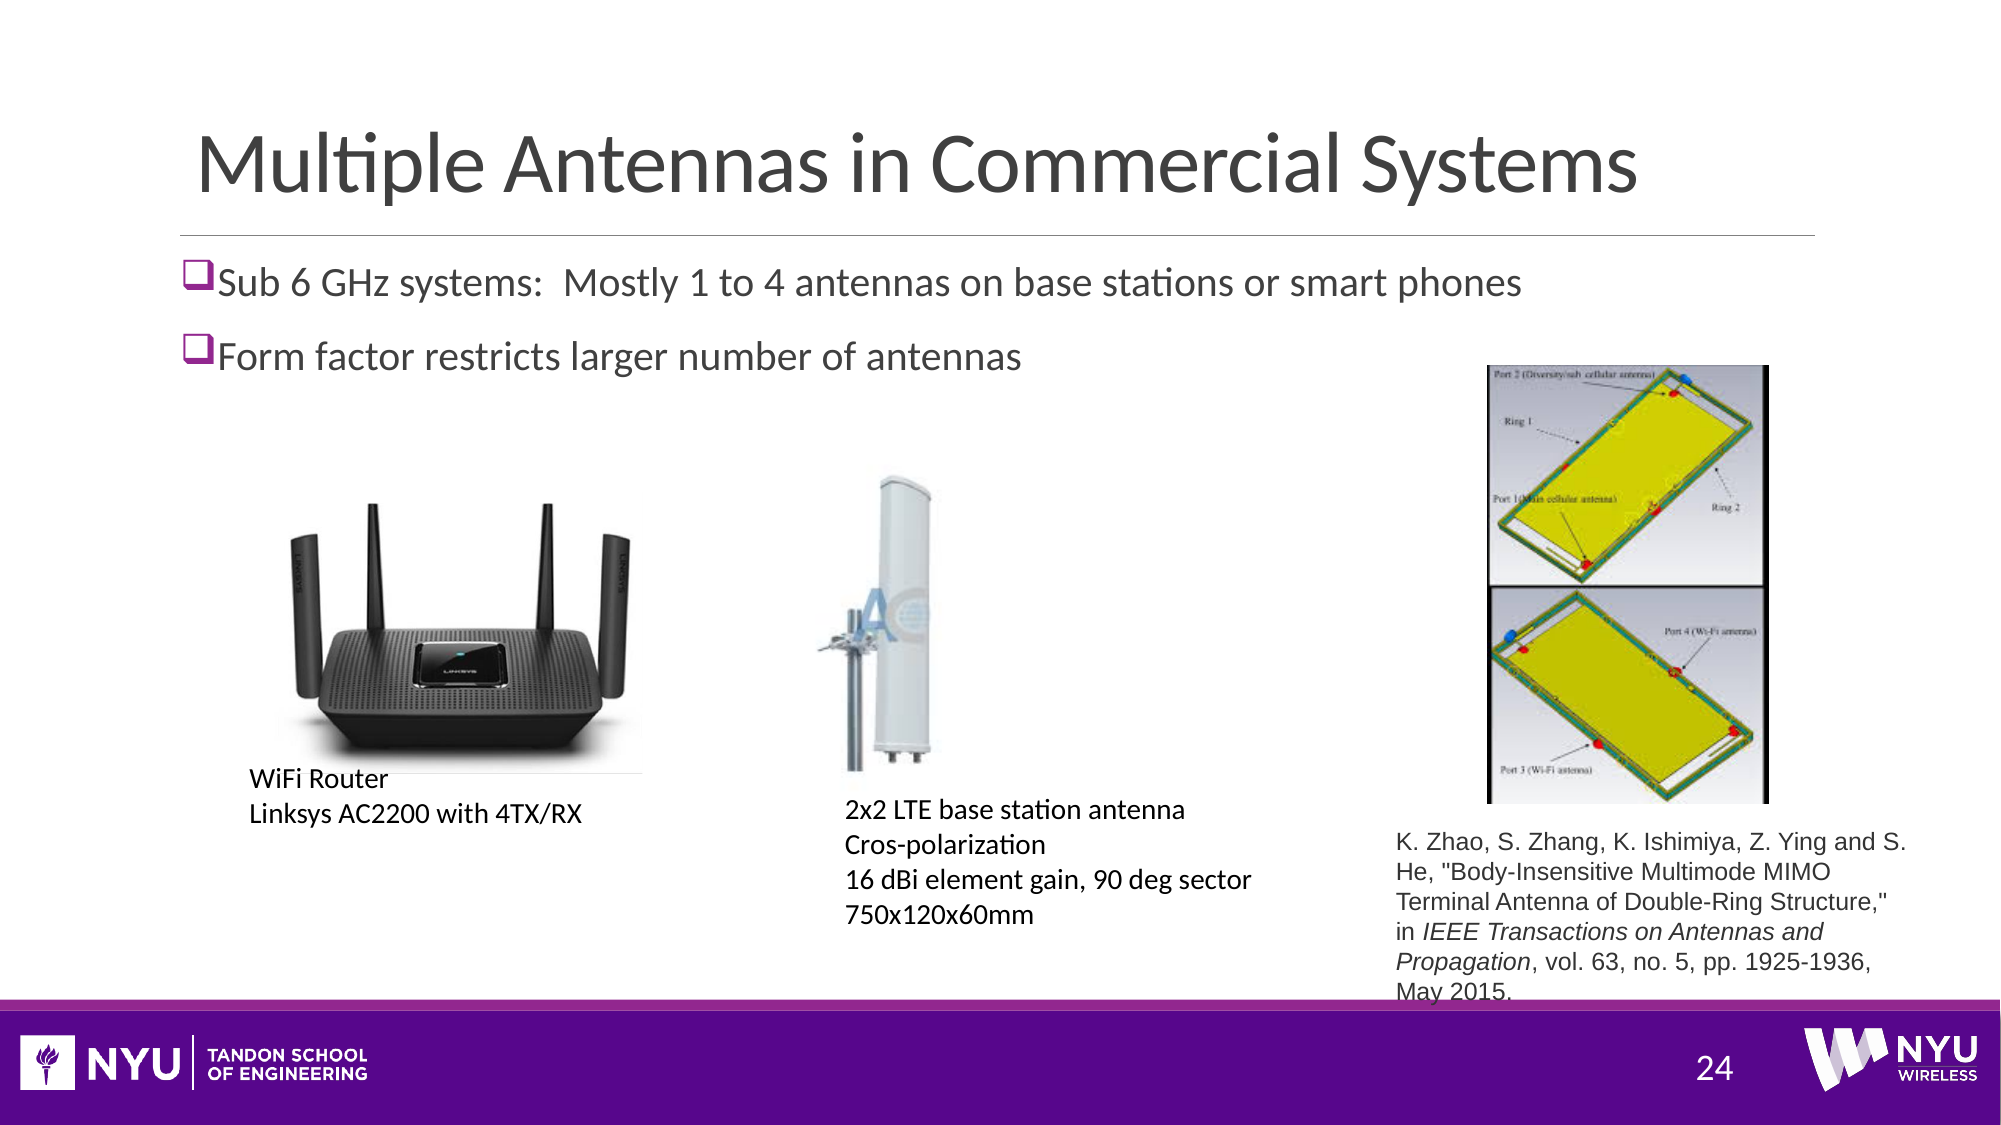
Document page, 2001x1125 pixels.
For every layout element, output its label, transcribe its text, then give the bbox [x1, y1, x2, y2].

text_box 2x2 LTE base station antenna Cros-polarization 16 dBi element gain, 90 deg sector 750x120x60mm [830, 782, 1268, 938]
picture [716, 439, 1069, 793]
list Sub 6 GHz systems: Mostly 1 to 4 antennas on base stations or smart phones Form factor restricts larger number of antennas [180, 252, 1830, 963]
picture [273, 491, 643, 775]
slide_number 24 [1533, 1035, 1749, 1096]
picture [1486, 365, 1770, 804]
text_box K. Zhao, S. Zhang, K. Ishimiya, Z. Ying and S. He, "Body-Insensitive Multimode MIMO Terminal Antenna of Double-Ring Structure," in IEEE Transactions on Antennas and Propagation, vol. 63, no. 5, pp. 1925-1936, May 2015. [1381, 818, 1941, 1013]
title Multiple Antennas in Commercial Systems [180, 47, 1830, 218]
text_box WiFi Router Linksys AC2200 with 4TX/RX [234, 752, 598, 837]
